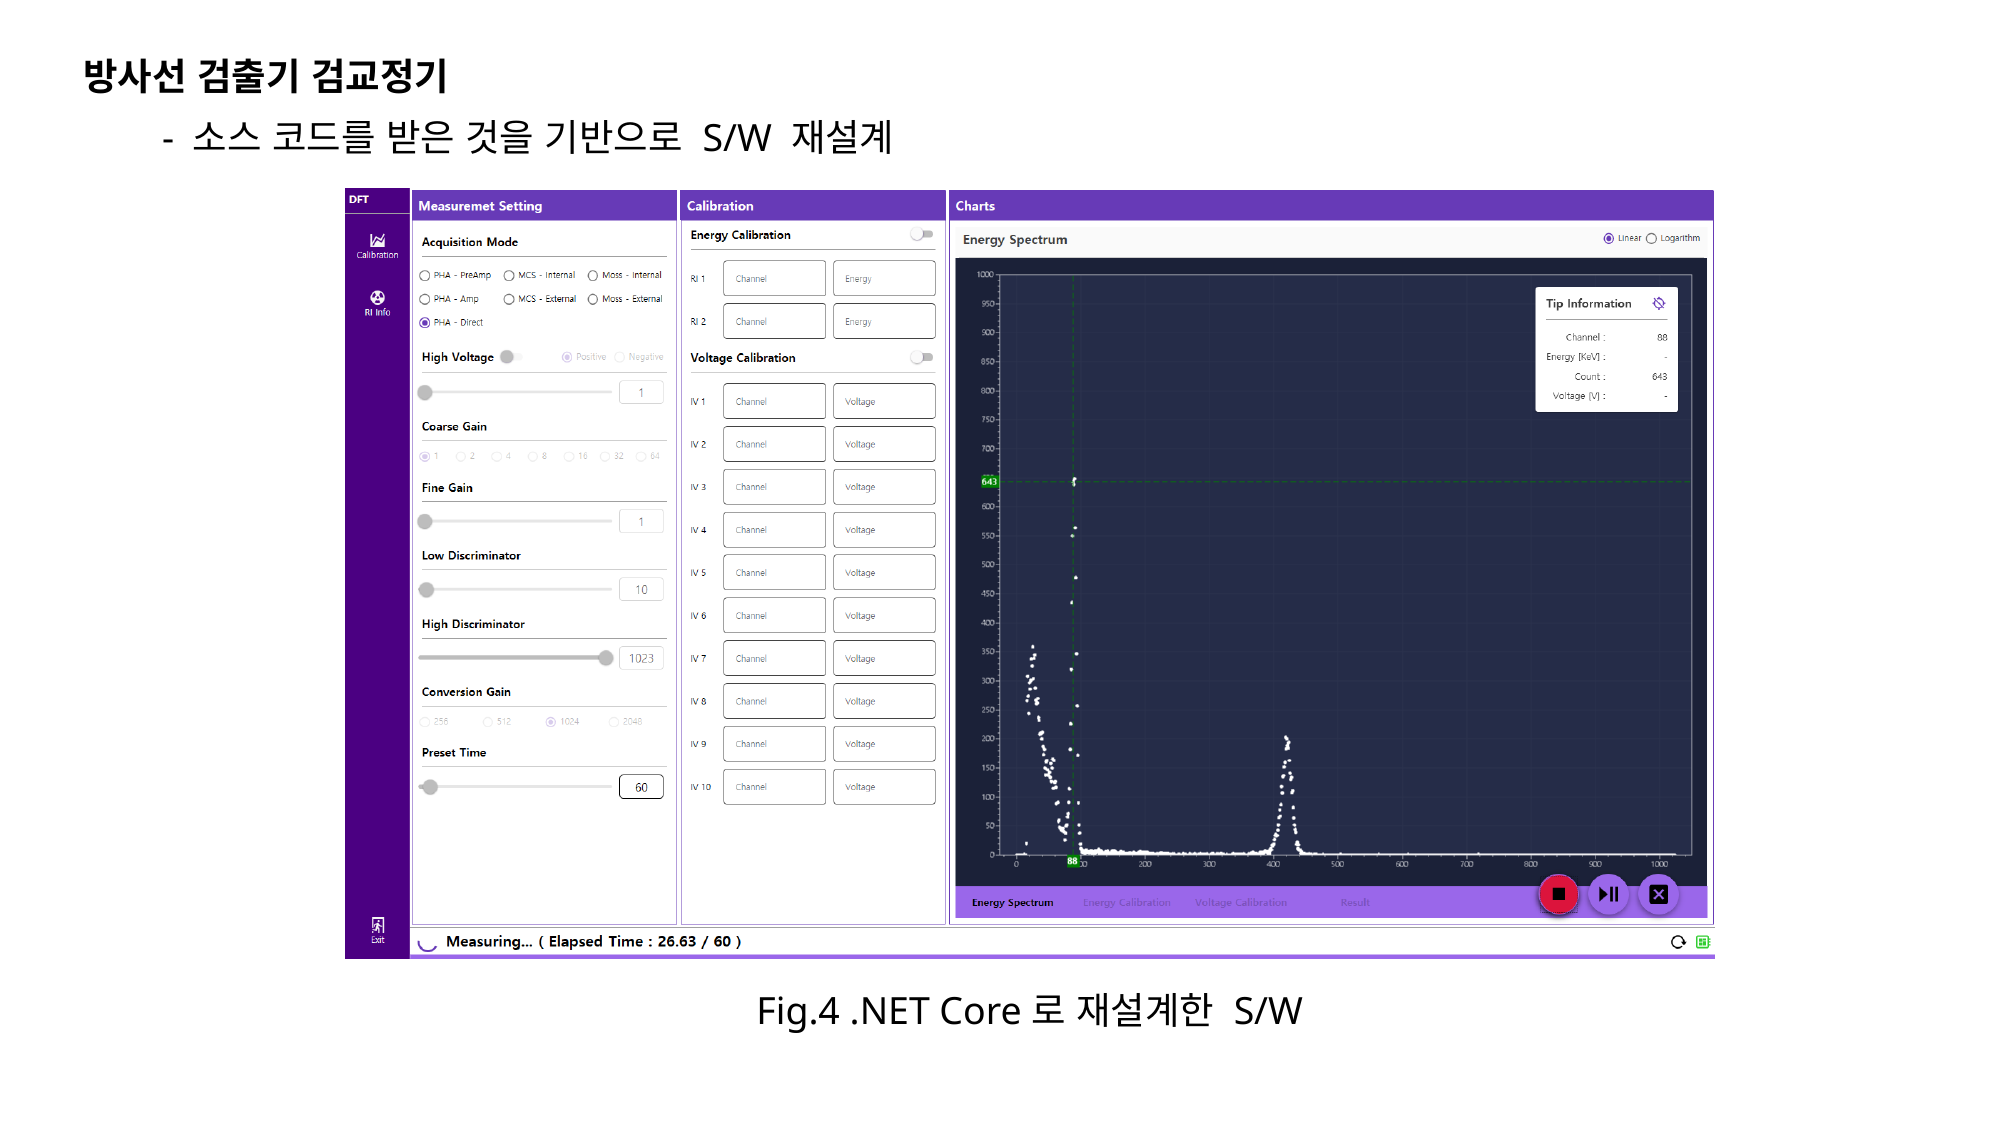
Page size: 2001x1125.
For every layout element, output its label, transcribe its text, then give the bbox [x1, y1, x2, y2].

text_box Fig.4 .NET Core로 재설계한 S/W [741, 979, 1319, 1040]
picture [345, 188, 1715, 959]
text_box - 소스 코드를 받은 것을 기반으로 S/W 재설계 [147, 106, 910, 166]
text_box 방사선 검출기 검교정기 [68, 45, 475, 106]
